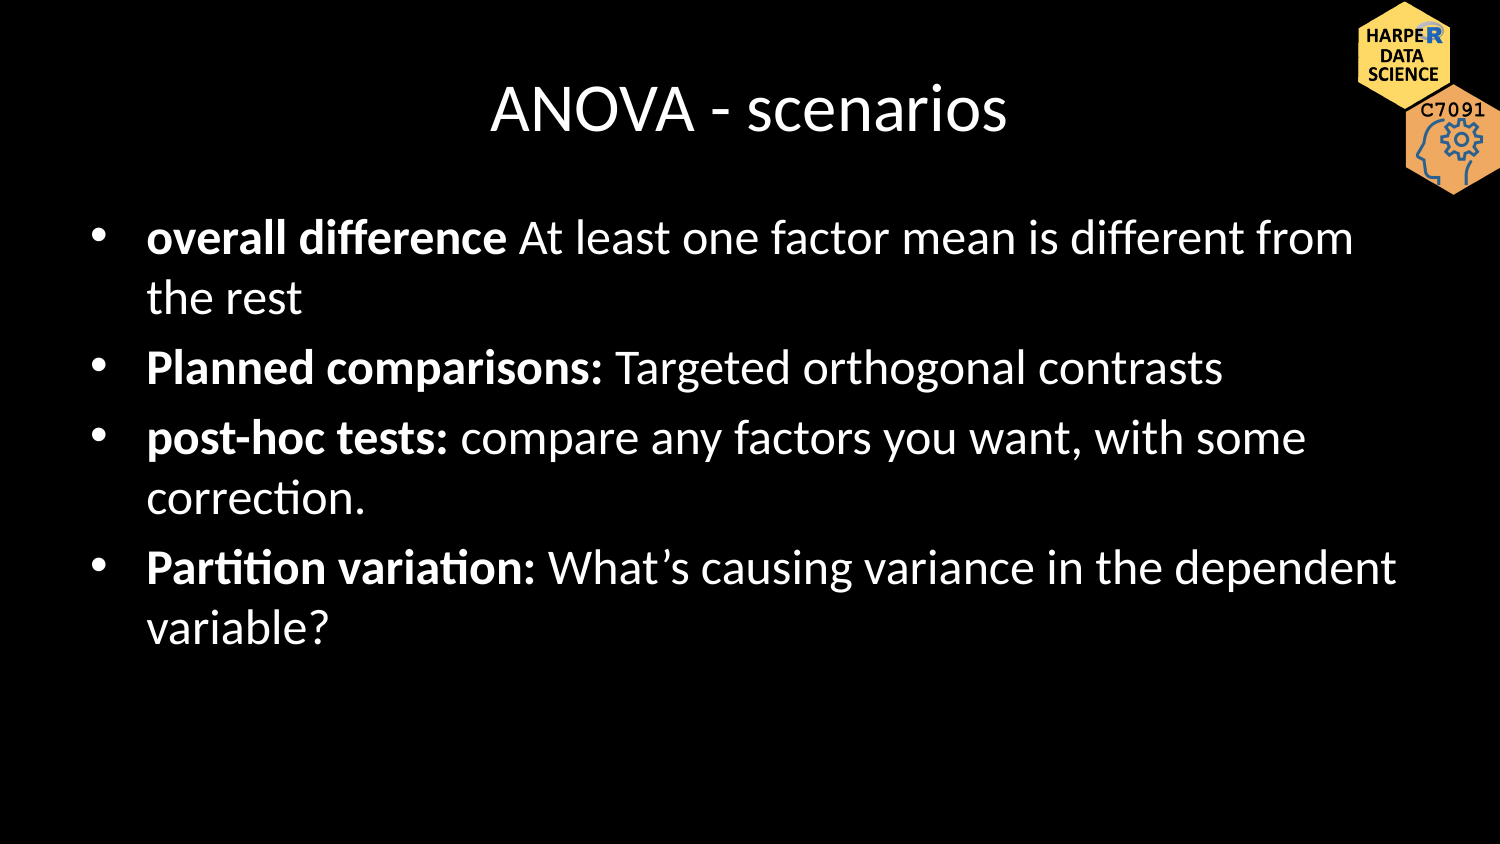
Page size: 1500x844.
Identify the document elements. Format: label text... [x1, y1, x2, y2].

list overall difference At least one factor mean is different from the rest Planned comparisons: Targeted orthogonal contrasts post-hoc tests: compare any factors you want, with some correction. Partition variation: What’s causing variance in the dependent variable? [75, 196, 1425, 754]
picture [1355, 0, 1500, 197]
title ANOVA - scenarios [75, 33, 1425, 175]
